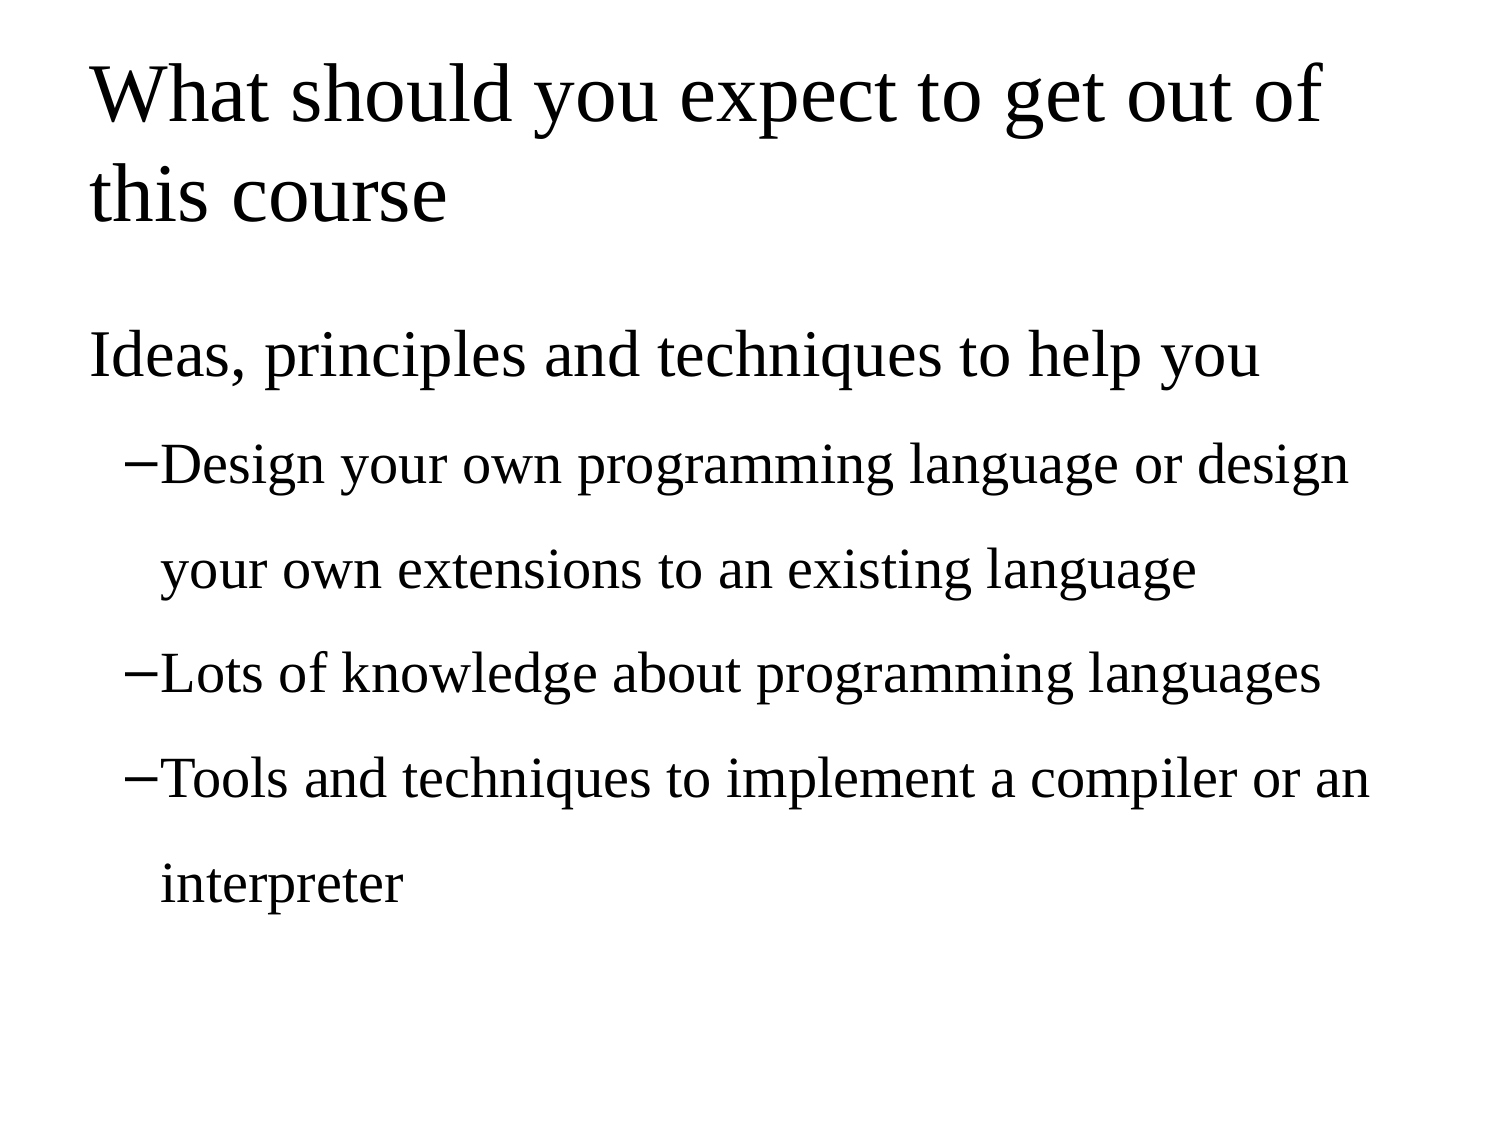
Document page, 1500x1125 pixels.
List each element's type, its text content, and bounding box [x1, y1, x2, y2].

text_box What should you expect to get out of this course [75, 45, 1425, 233]
text_box Ideas, principles and techniques to help you Design your own programming language or design your own extensions to an existing language Lots of knowledge about programming languages Tools and techniques to implement a compiler or an interpreter [75, 262, 1425, 1005]
